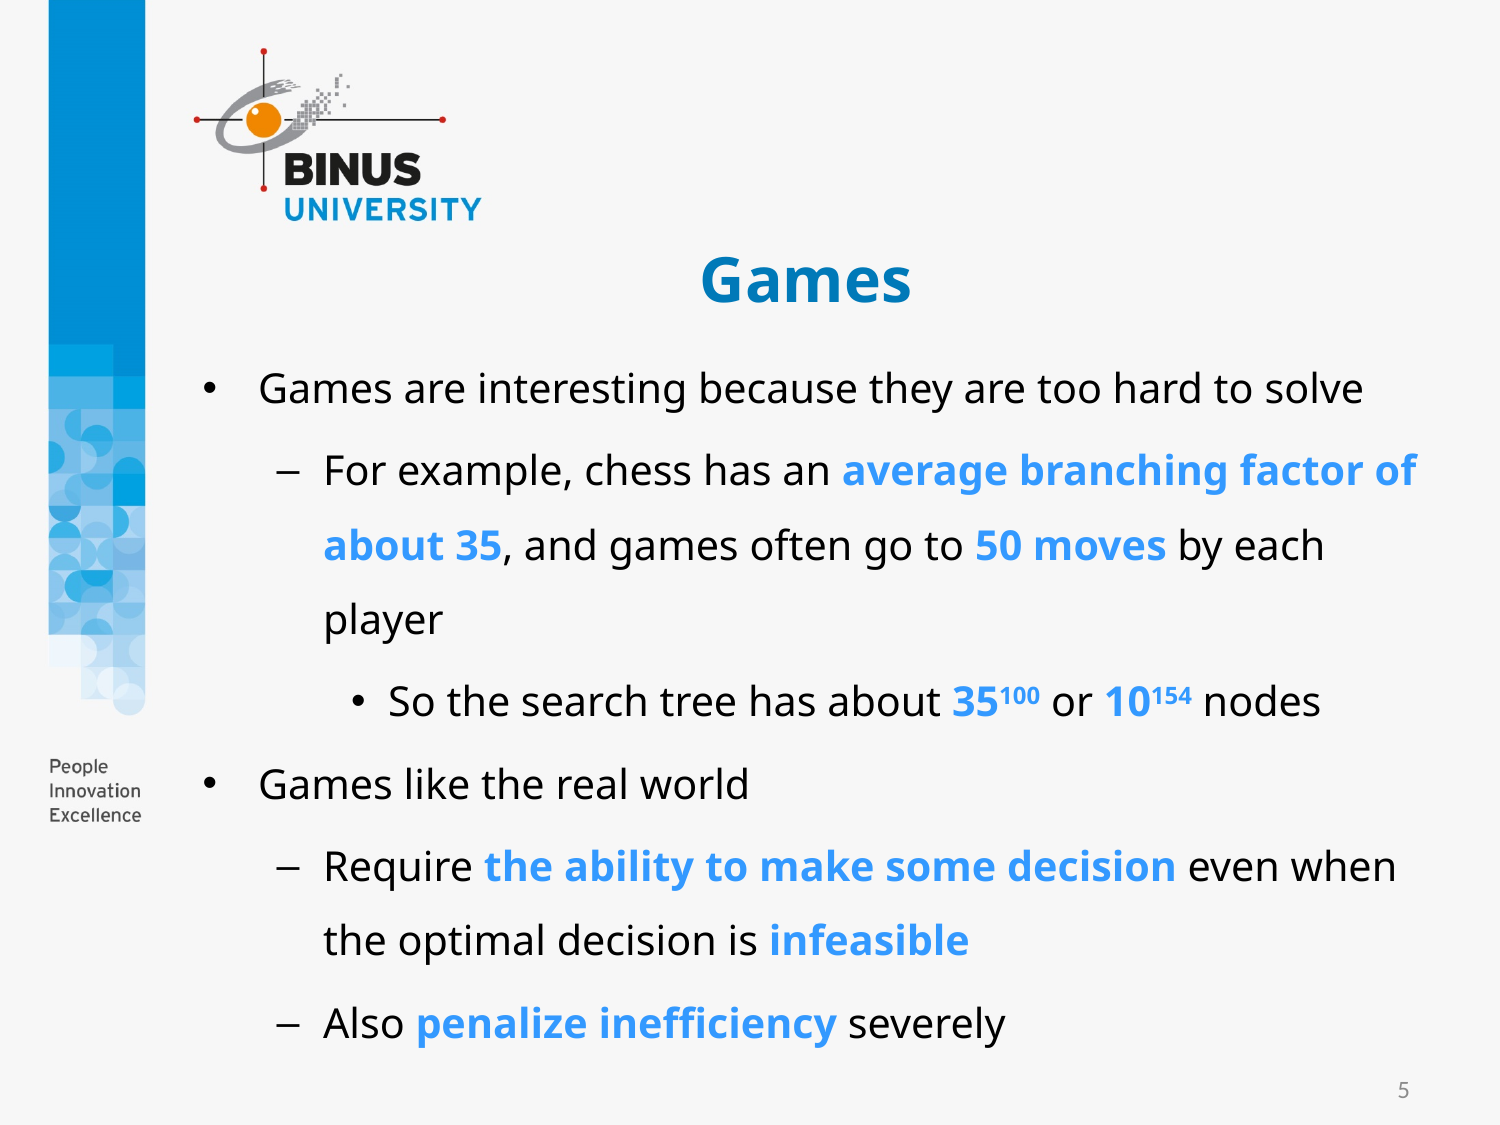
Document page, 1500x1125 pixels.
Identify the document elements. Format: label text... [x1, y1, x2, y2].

slide_number 5 [1074, 1062, 1425, 1119]
title Games [187, 224, 1425, 329]
list Games are interesting because they are too hard to solve For example, chess has an average branching factor of about 35, and games often go to 50 moves by each player So the search tree has about 35100 or 10154 nodes Games like the real world Require the ability to make some decision even when the optimal decision is infeasible Also penalize inefficiency severely [187, 329, 1436, 1062]
picture [0, 0, 1500, 845]
